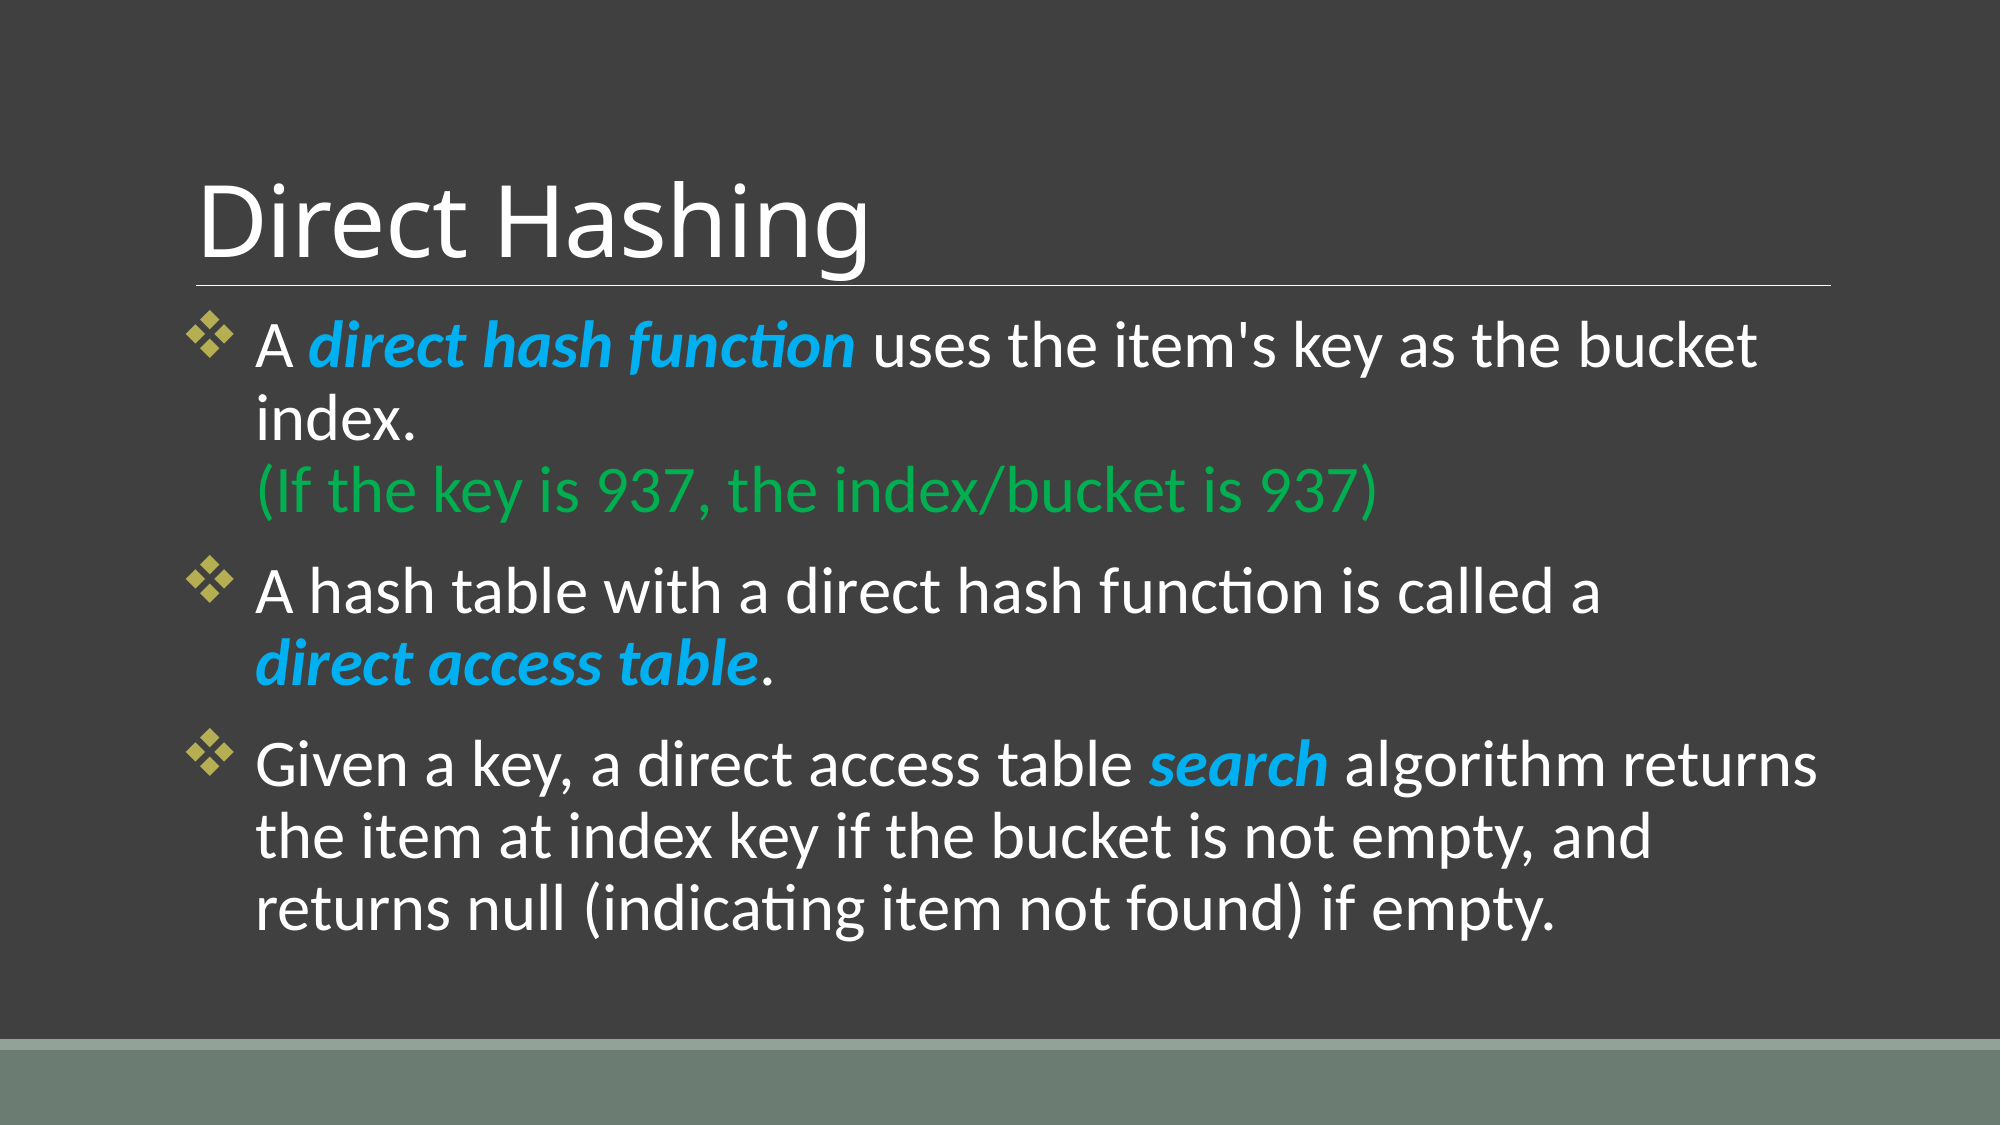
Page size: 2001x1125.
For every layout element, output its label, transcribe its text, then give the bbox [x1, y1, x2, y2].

list A direct hash function uses the item's key as the bucket index. (If the key is 937, the index/bucket is 937) A hash table with a direct hash function is called a direct access table. Given a key, a direct access table search algorithm returns the item at index key if the bucket is not empty, and returns null (indicating item not found) if empty. [180, 302, 1830, 963]
title Direct Hashing [180, 47, 1830, 285]
